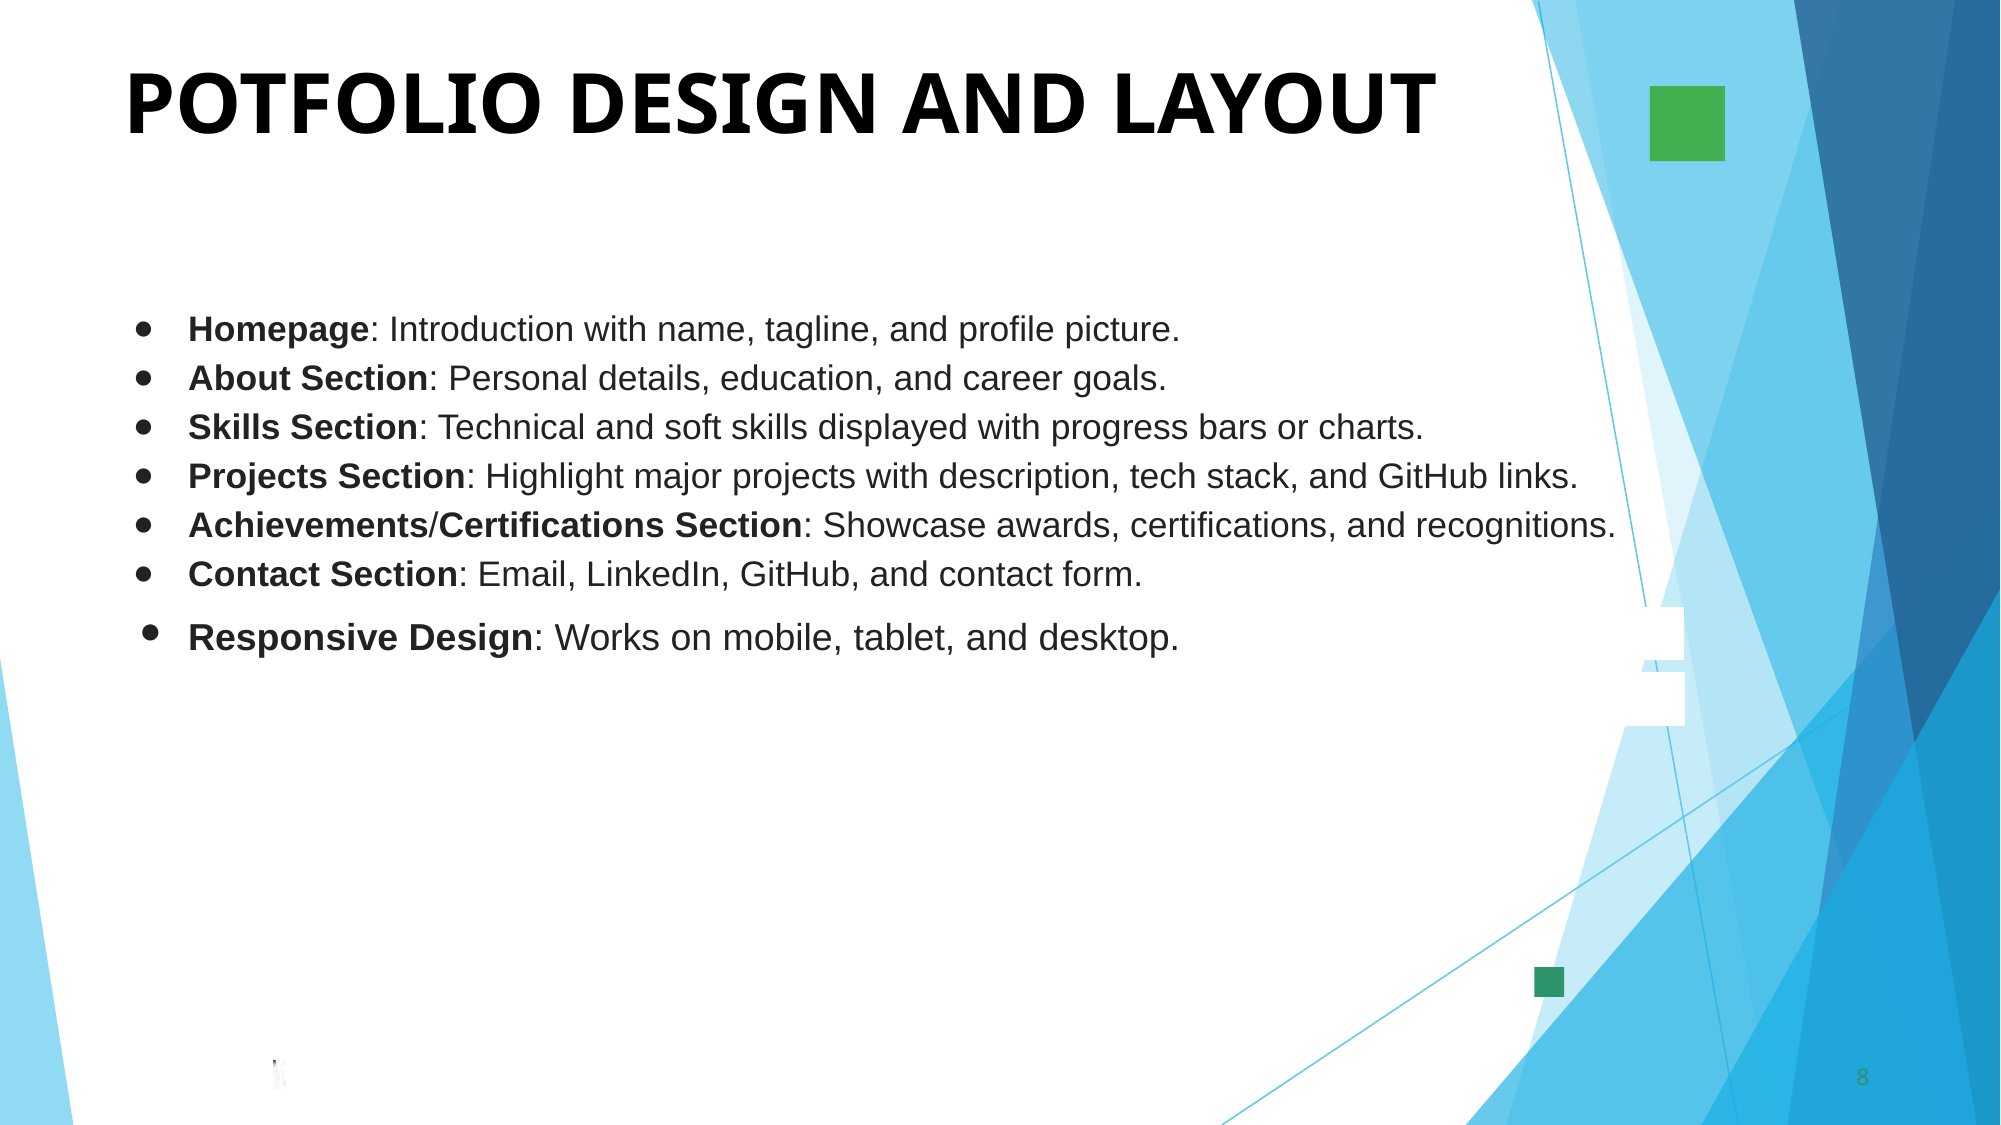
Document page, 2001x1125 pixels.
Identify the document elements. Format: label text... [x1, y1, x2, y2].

text_box [1534, 967, 1565, 997]
text_box ‹#› [1849, 1061, 1888, 1095]
picture [273, 1060, 287, 1091]
text_box POTFOLIO DESIGN AND LAYOUT [121, 47, 1564, 150]
text_box [1649, 86, 1725, 162]
text_box Homepage: Introduction with name, tagline, and profile picture. About Section: Personal details, education, and career goals. Skills Section: Technical and soft skills displayed with progress bars or charts. Projects Section: Highlight major projects with description, tech stack, and GitHub links. Achievements/Certifications Section: Showcase awards, certifications, and recognitions. Contact Section: Email, LinkedIn, GitHub, and contact form. Responsive Design: Works on mobile, tablet, and desktop. [75, 285, 1706, 807]
